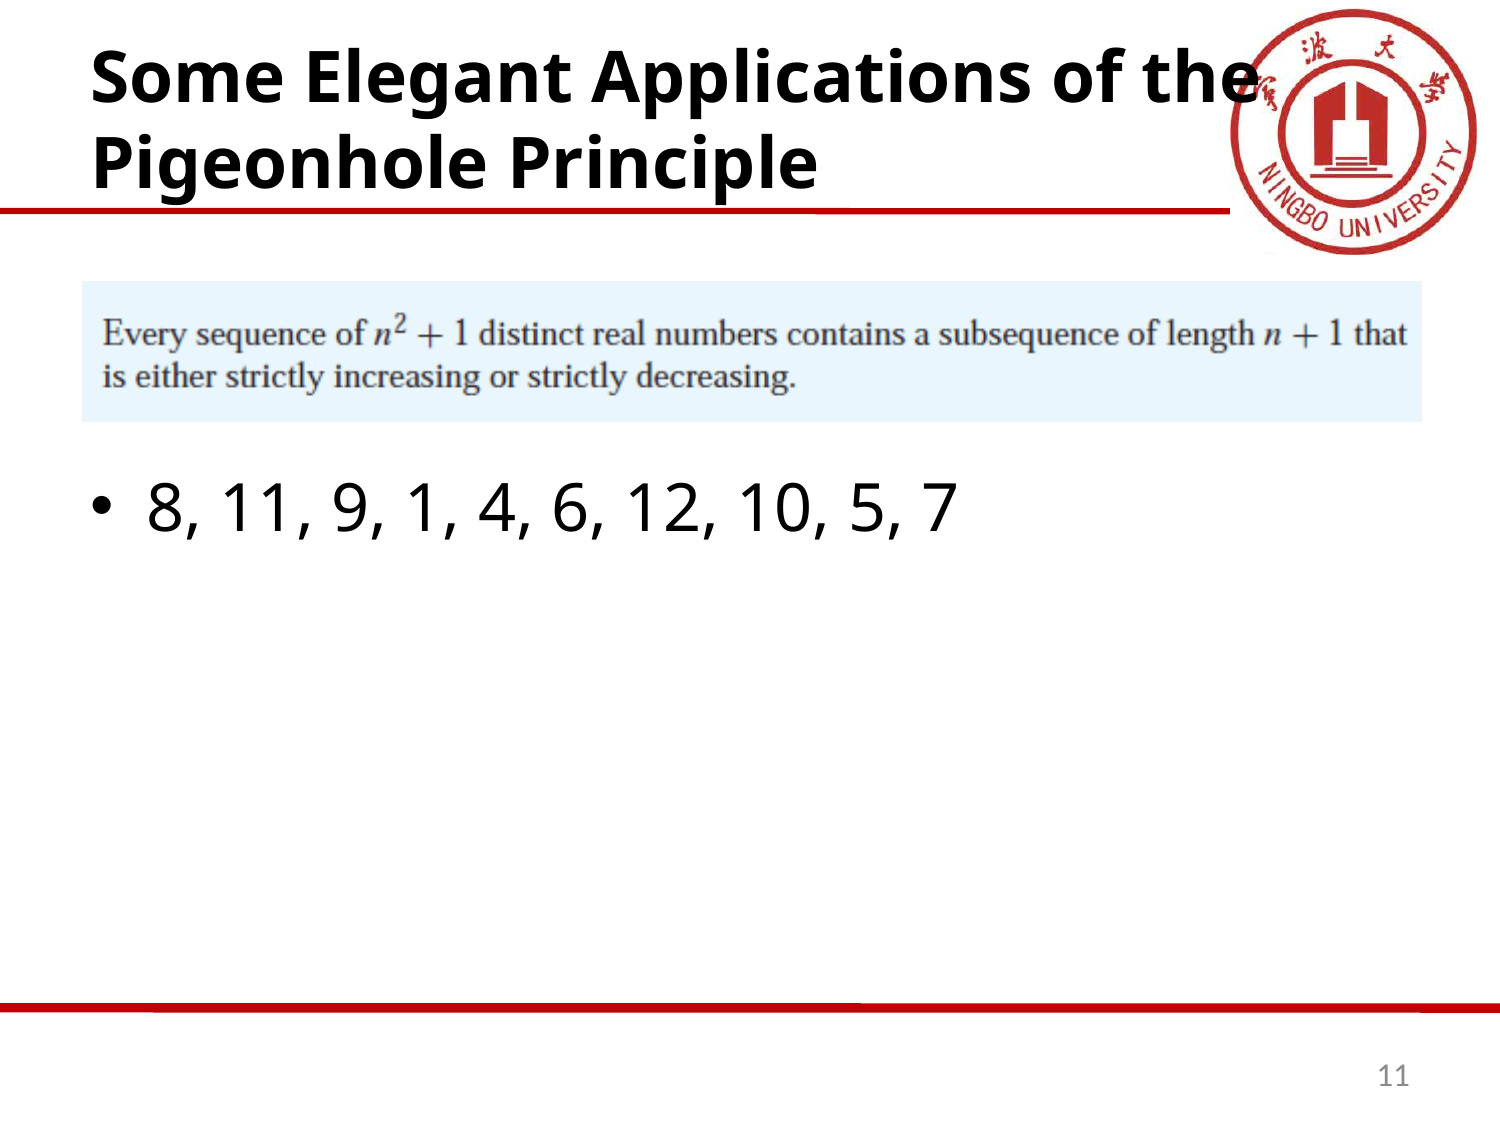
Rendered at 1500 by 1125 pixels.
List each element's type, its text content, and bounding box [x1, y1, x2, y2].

title Some Elegant Applications of the Pigeonhole Principle [75, 23, 1425, 211]
picture [1230, 8, 1477, 255]
picture [81, 280, 1422, 423]
list 8, 11, 9, 1, 4, 6, 12, 10, 5, 7 [75, 457, 1425, 1005]
slide_number 11 [1074, 1042, 1425, 1103]
